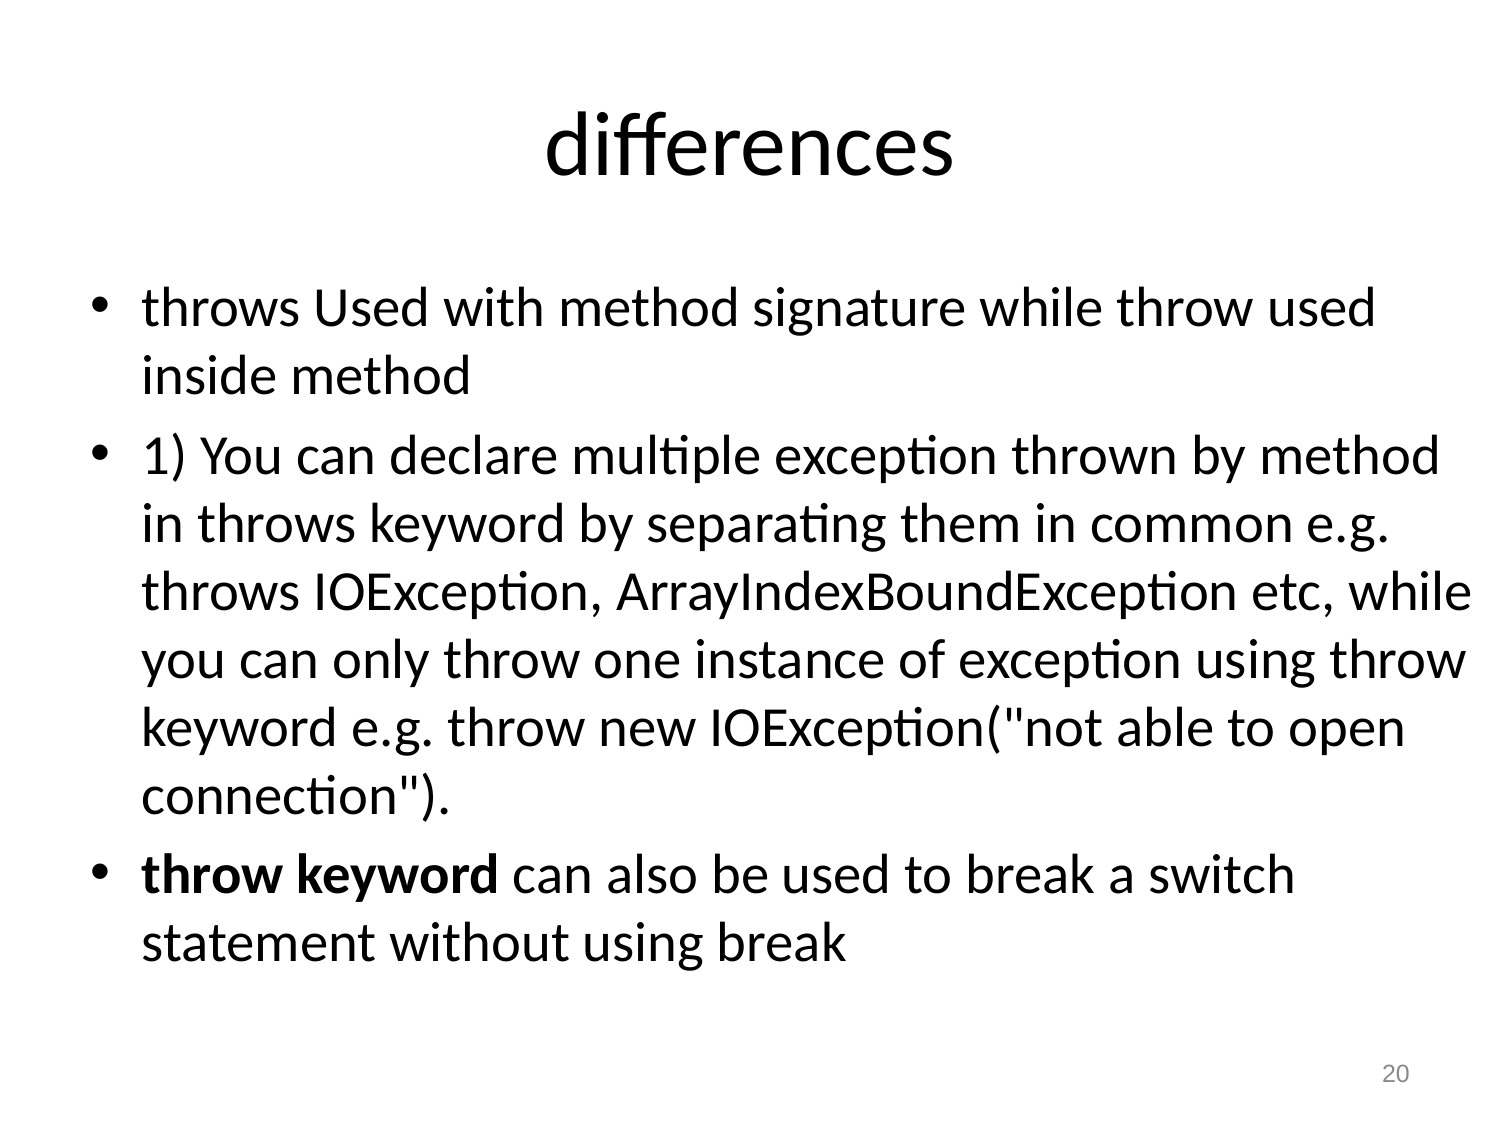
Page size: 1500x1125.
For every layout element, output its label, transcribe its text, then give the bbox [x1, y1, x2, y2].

slide_number 20 [1074, 1042, 1425, 1103]
title differences [75, 45, 1425, 233]
list throws Used with method signature while throw used inside method 1) You can declare multiple exception thrown by method in throws keyword by separating them in common e.g. throws IOException, ArrayIndexBoundException etc, while you can only throw one instance of exception using throw keyword e.g. throw new IOException("not able to open connection"). throw keyword can also be used to break a switch statement without using break [75, 262, 1500, 1062]
